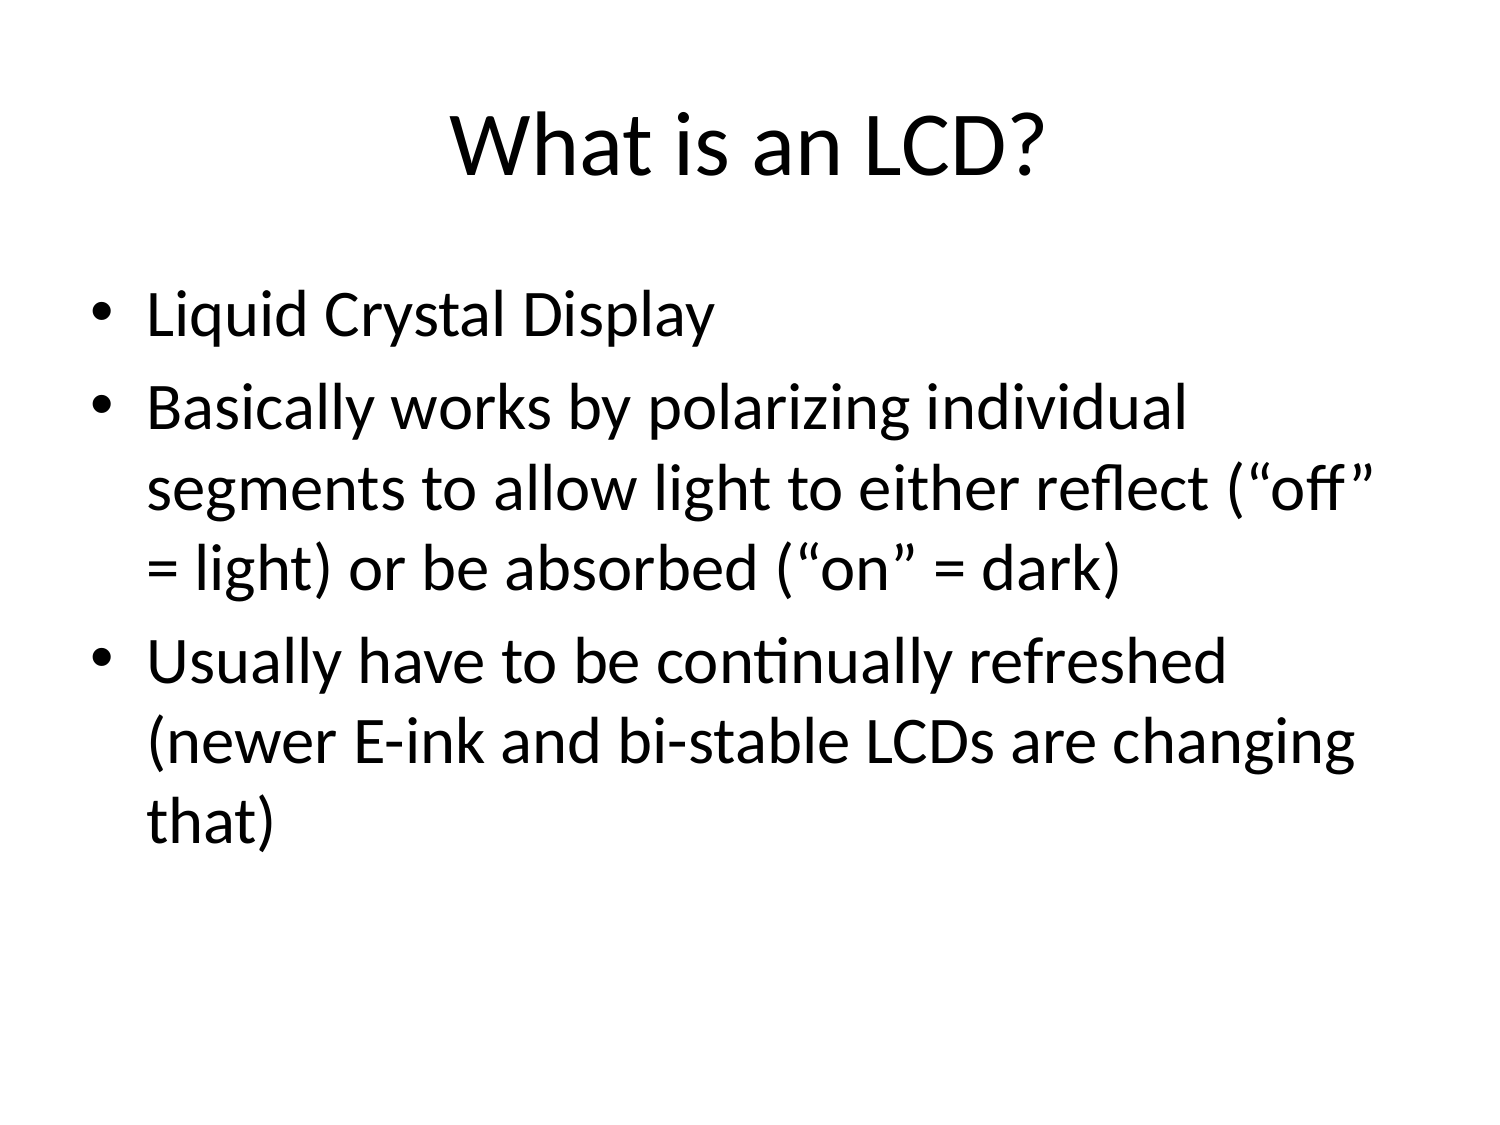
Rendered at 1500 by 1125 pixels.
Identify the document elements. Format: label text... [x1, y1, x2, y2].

title What is an LCD? [75, 45, 1425, 233]
list Liquid Crystal Display Basically works by polarizing individual segments to allow light to either reflect (“off” = light) or be absorbed (“on” = dark) Usually have to be continually refreshed (newer E-ink and bi-stable LCDs are changing that) [75, 262, 1425, 1005]
